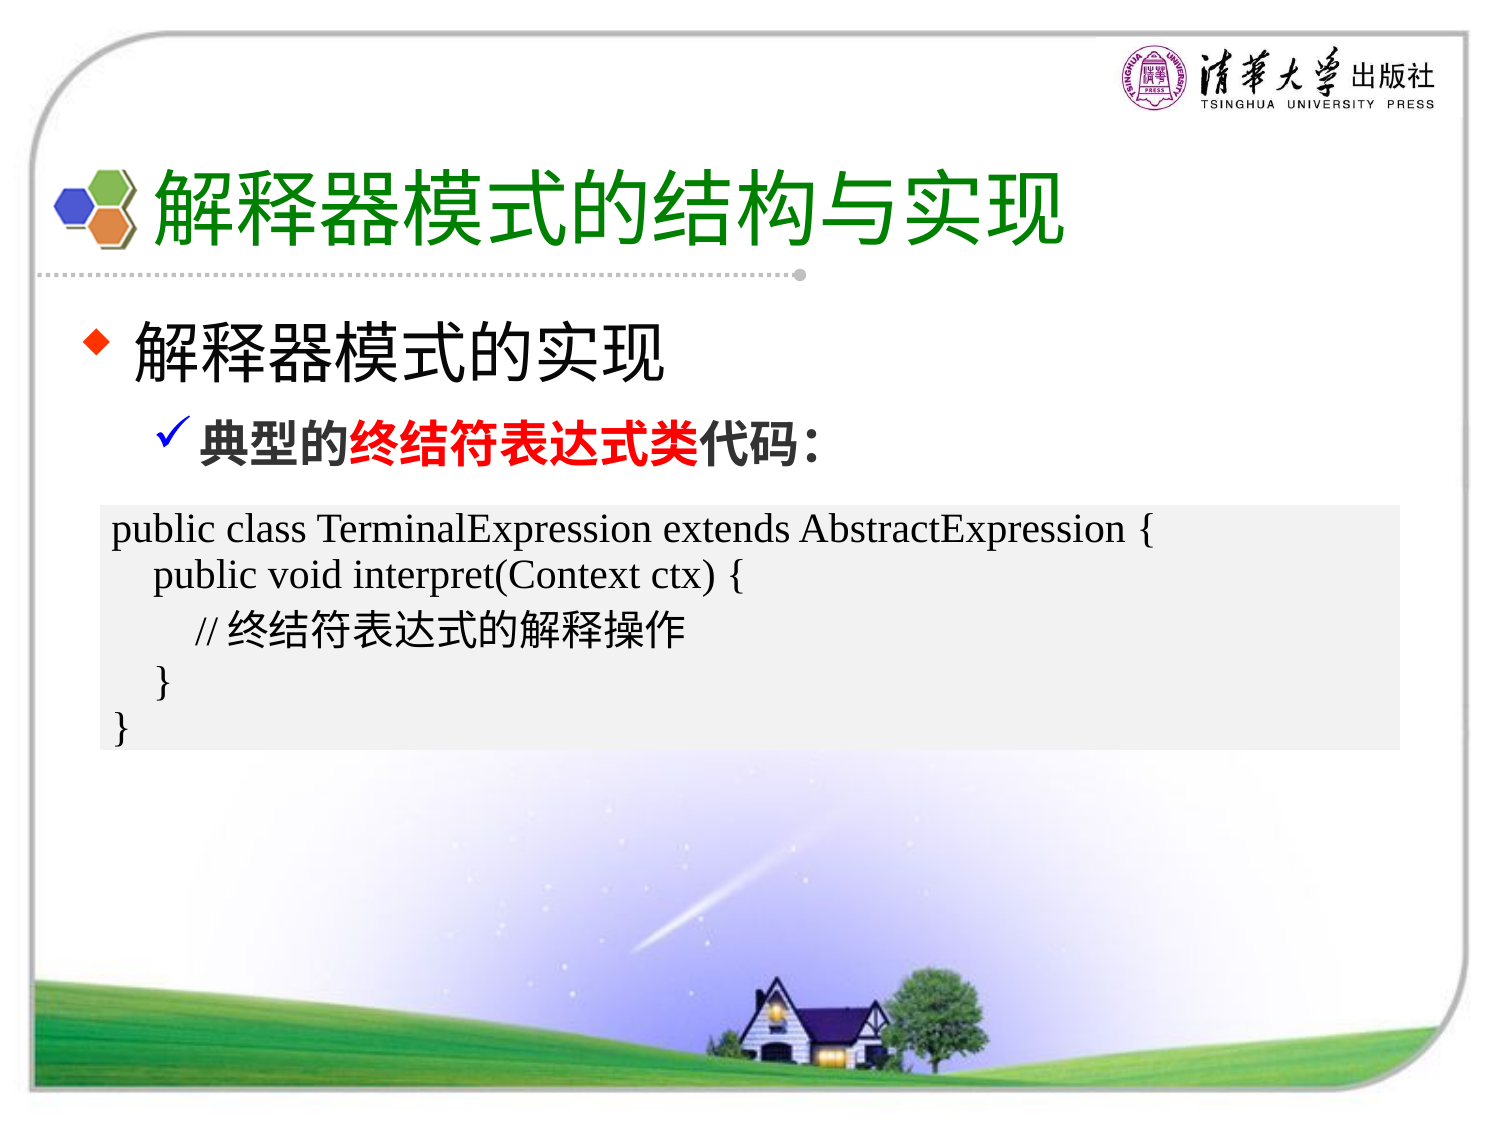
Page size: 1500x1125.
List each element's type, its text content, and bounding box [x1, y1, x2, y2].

picture [0, 75, 1500, 1125]
list 解释器模式的实现 典型的终结符表达式类代码： [62, 287, 1413, 963]
title 解释器模式的结构与实现 [137, 149, 1175, 263]
text_box [0, 0, 1500, 75]
table_header public class TerminalExpression extends AbstractExpression { public void interpret(Context ctx) { //终结符表达式的解释操作 } } [100, 505, 1400, 750]
